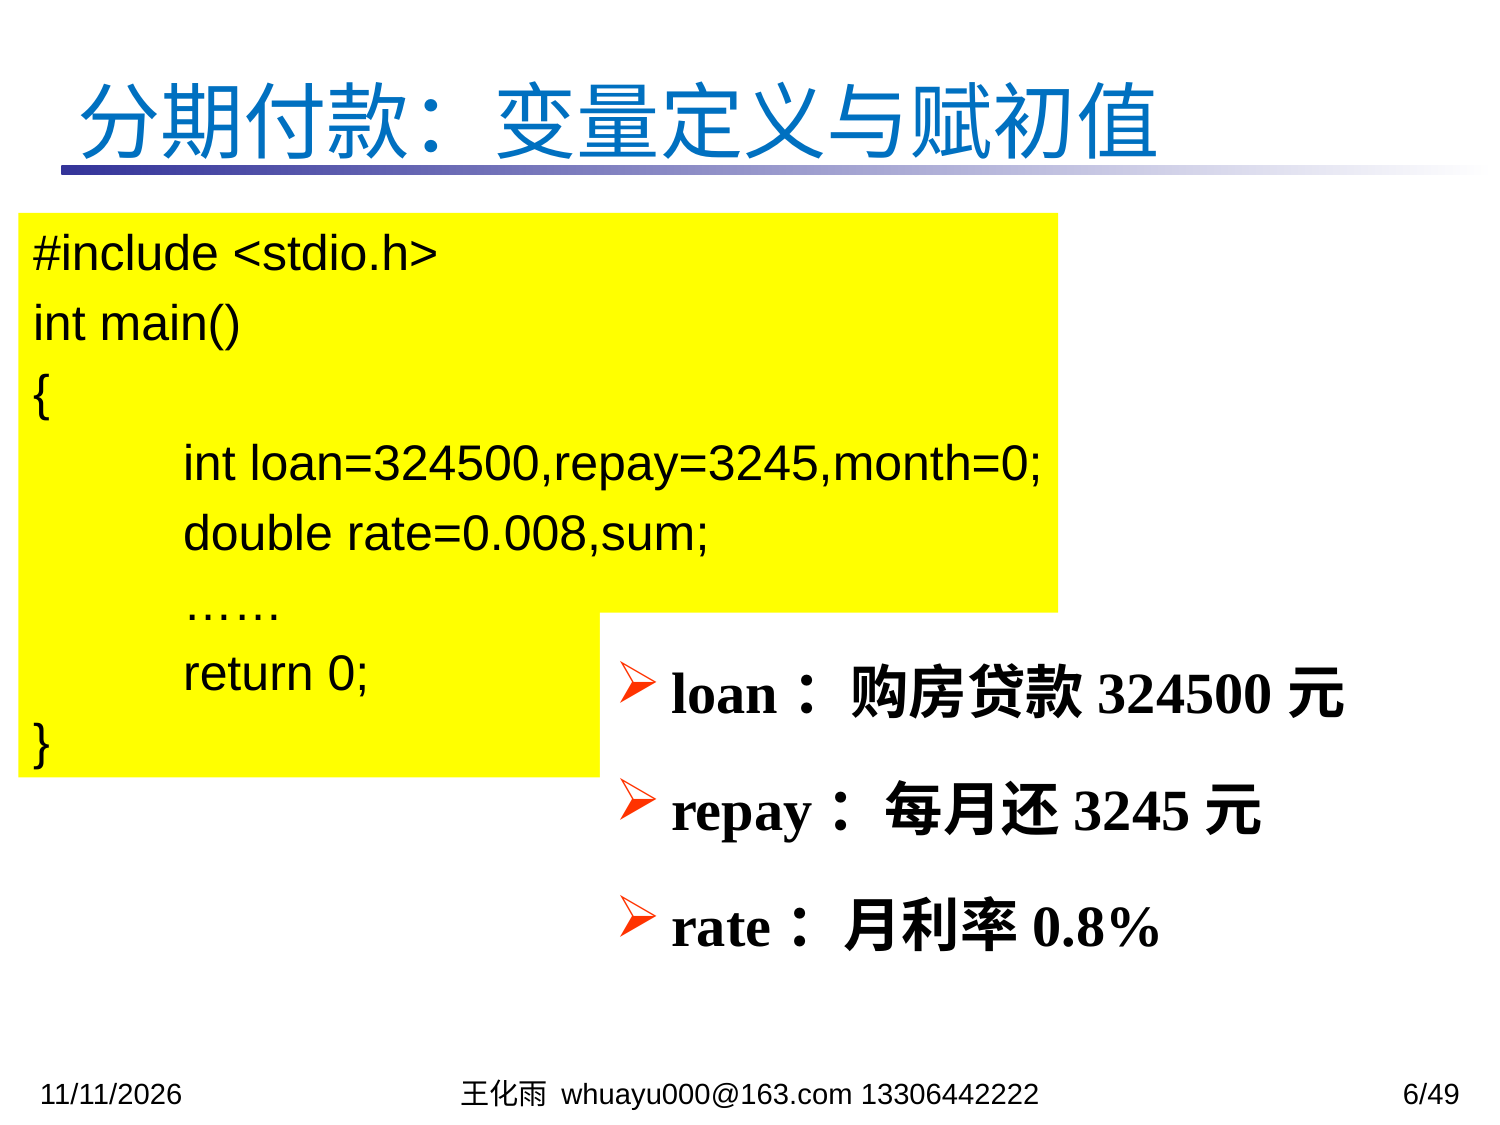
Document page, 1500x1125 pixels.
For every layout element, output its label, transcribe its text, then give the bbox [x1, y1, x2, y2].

slide_number 6/49 [1187, 1074, 1476, 1103]
text_box #include <stdio.h> int main() { int loan=324500,repay=3245,month=0; double rate=0.008,sum; …… return 0; } [18, 212, 1059, 778]
text_box loan：购房贷款324500元 repay：每月还3245元 rate：月利率0.8% [599, 612, 1438, 1003]
footer 王化雨 whuayu000@163.com 13306442222 [387, 1074, 1113, 1103]
title 分期付款：变量定义与赋初值 [62, 37, 1275, 150]
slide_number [24, 1074, 376, 1103]
